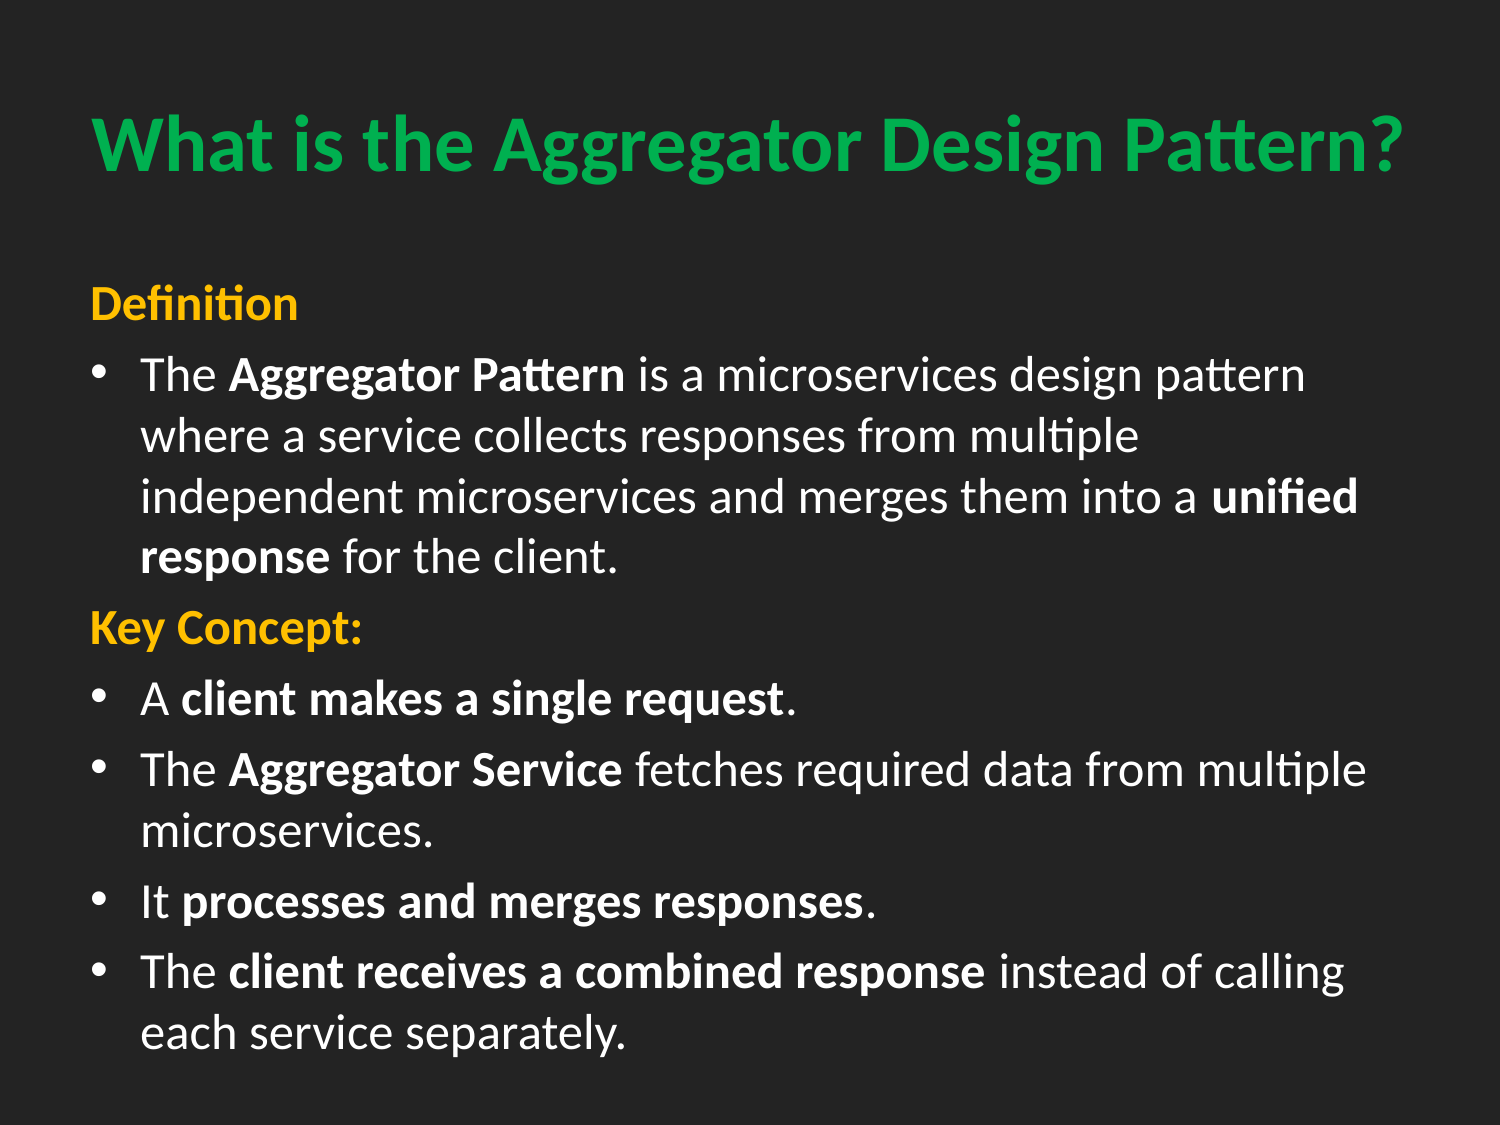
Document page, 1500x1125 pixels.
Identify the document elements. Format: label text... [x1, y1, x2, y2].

list Definition The Aggregator Pattern is a microservices design pattern where a service collects responses from multiple independent microservices and merges them into a unified response for the client. Key Concept: A client makes a single request. The Aggregator Service fetches required data from multiple microservices. It processes and merges responses. The client receives a combined response instead of calling each service separately. [75, 262, 1425, 1071]
title What is the Aggregator Design Pattern? [75, 45, 1425, 233]
